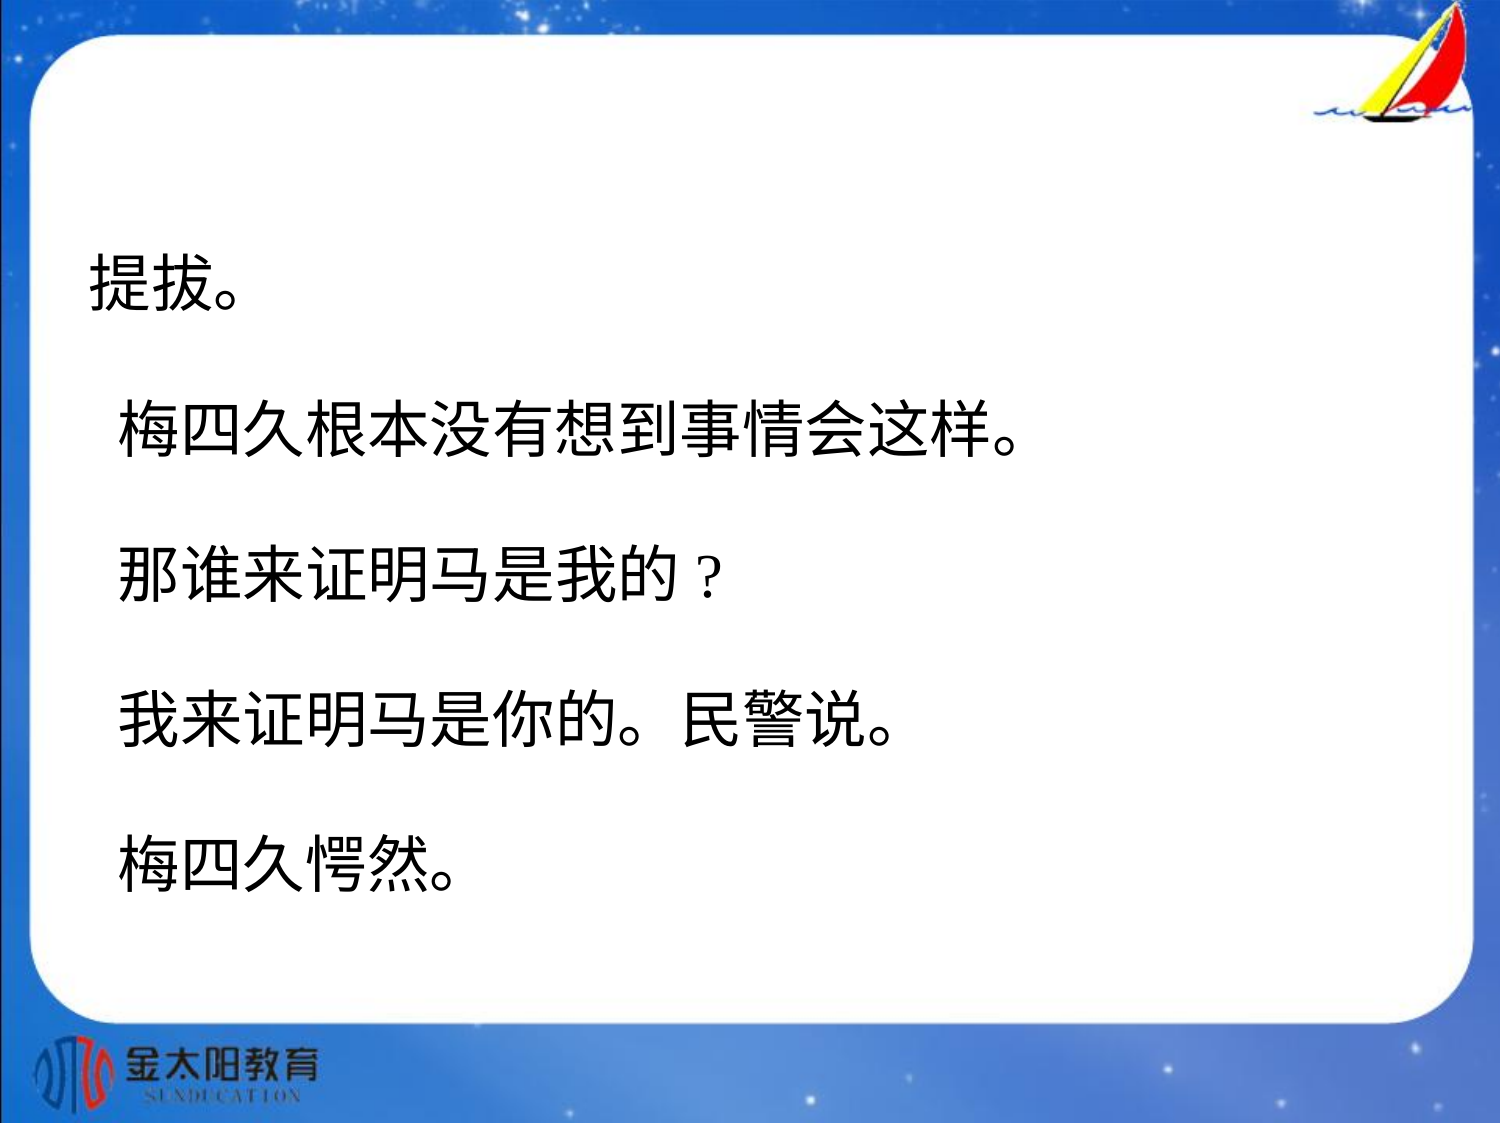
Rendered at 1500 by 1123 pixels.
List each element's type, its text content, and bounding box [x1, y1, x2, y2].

text_box 梅四久愕然。 [88, 787, 1453, 901]
text_box 那谁来证明马是我的? [88, 497, 1453, 610]
picture [0, 0, 1500, 1123]
text_box 提拔。 [88, 206, 1453, 320]
text_box 梅四久根本没有想到事情会这样。 [88, 351, 1453, 465]
text_box 我来证明马是你的。民警说。 [88, 642, 1453, 756]
